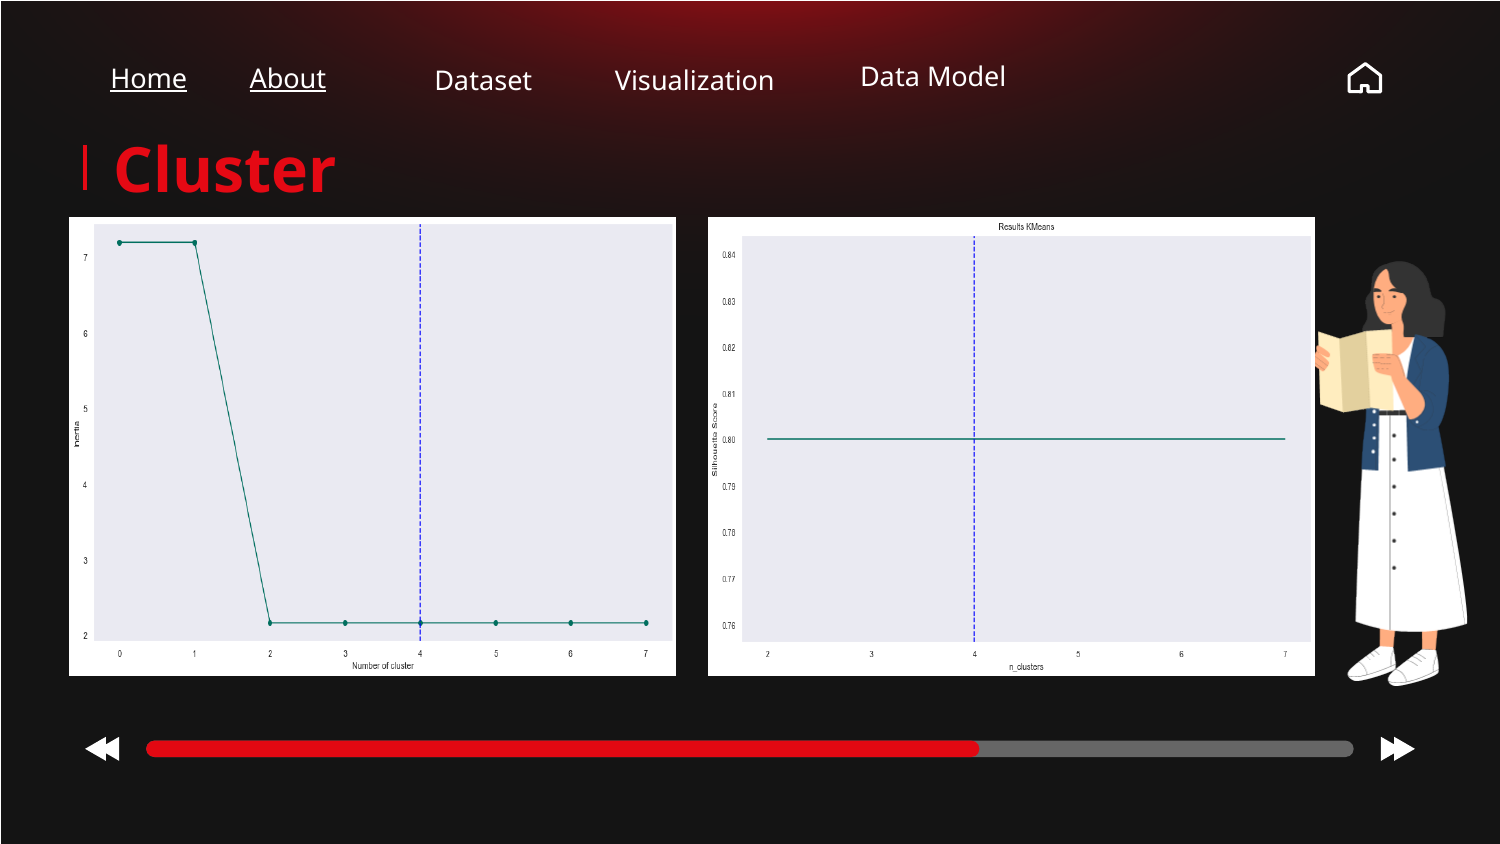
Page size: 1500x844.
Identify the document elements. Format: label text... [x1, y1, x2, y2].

text_box [1380, 736, 1394, 761]
text_box [1349, 63, 1381, 92]
text_box [1394, 736, 1415, 761]
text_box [95, 53, 1023, 118]
text_box [85, 736, 106, 761]
title Cluster [98, 120, 1382, 215]
picture [2, 2, 1500, 844]
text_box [145, 740, 1354, 758]
text_box [106, 736, 120, 761]
